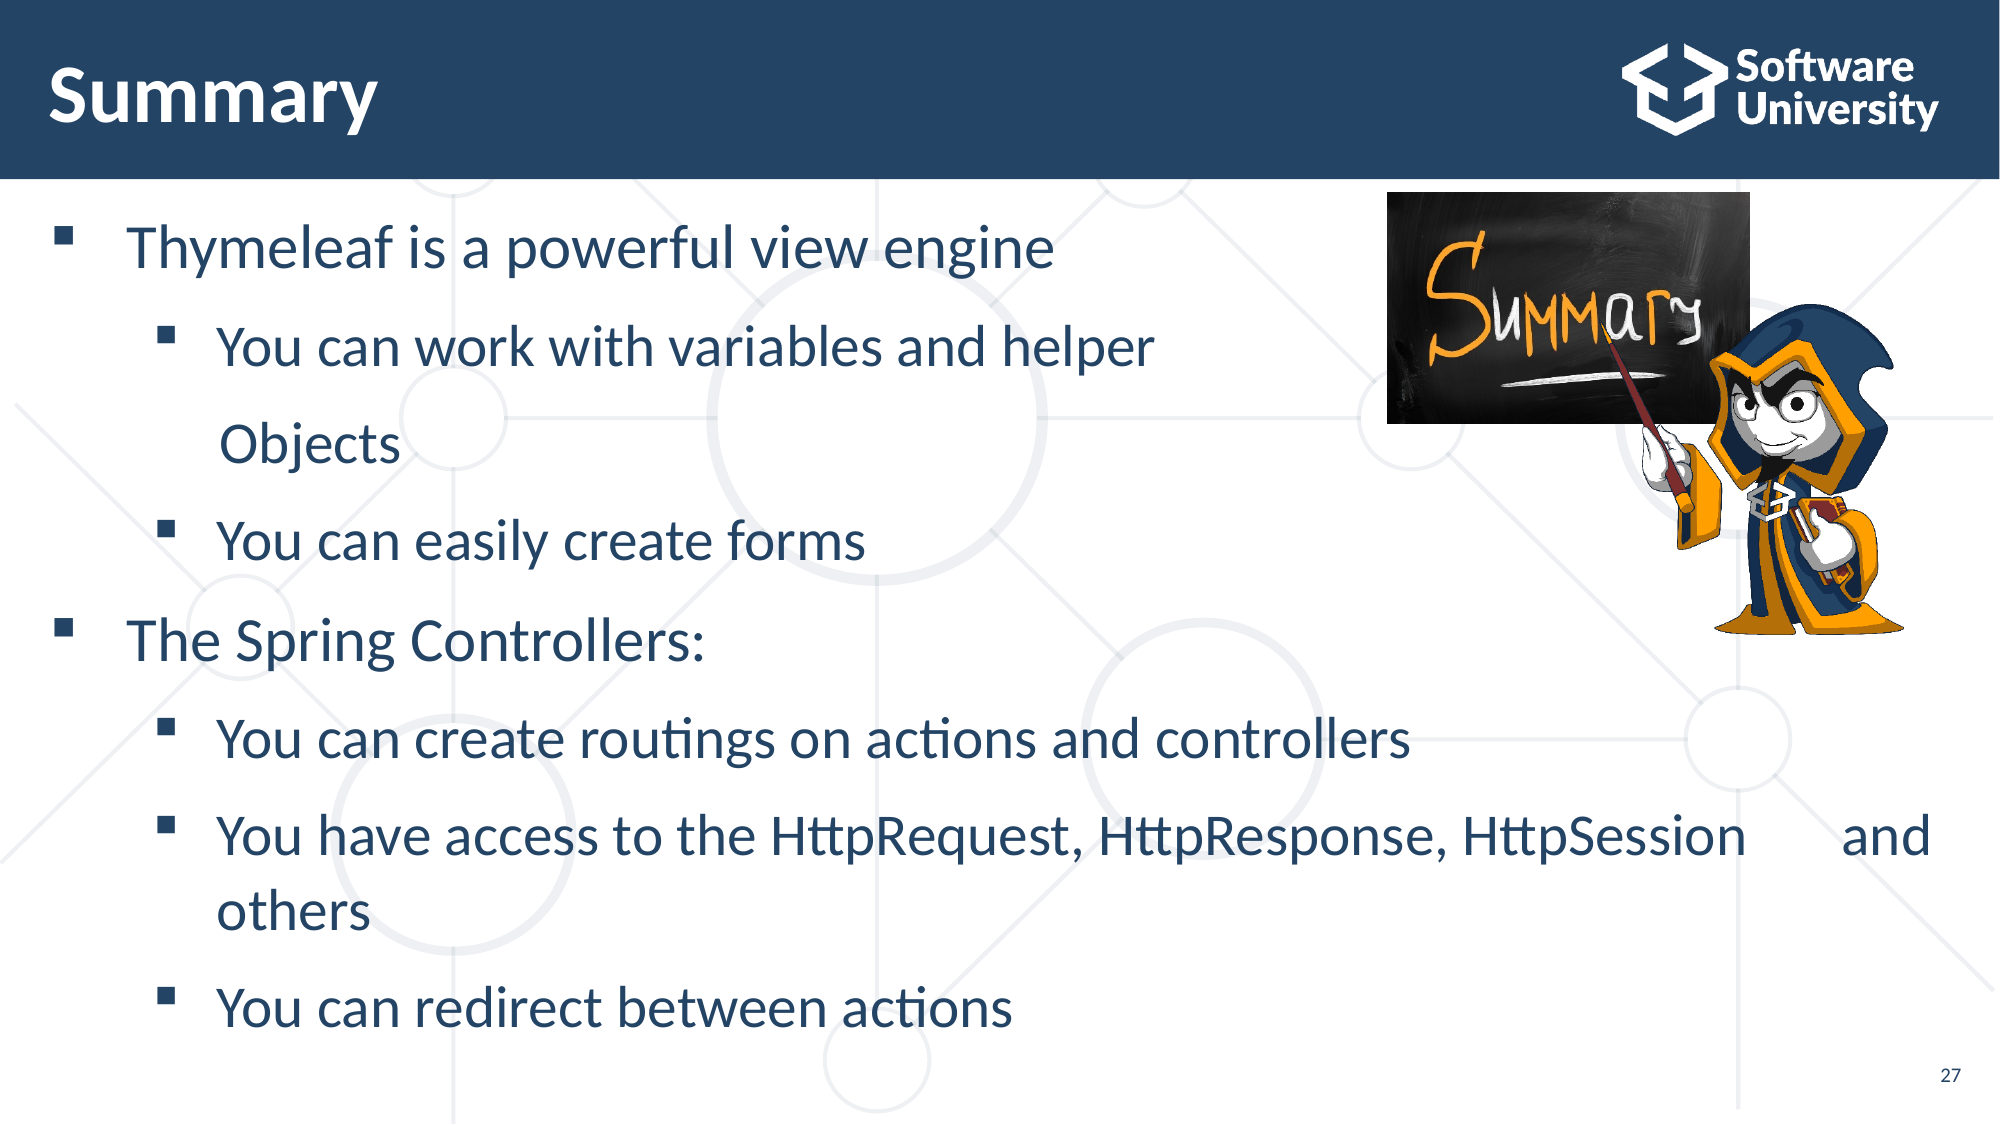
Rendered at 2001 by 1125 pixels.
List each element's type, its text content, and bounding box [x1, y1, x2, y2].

text_box Thymeleaf is a powerful view engine You can work with variables and helper Objects You can easily create forms The Spring Controllers: You can create routings on actions and controllers You have access to the HttpRequest, HttpResponse, HttpSession and others You can redirect between actions [31, 196, 1970, 1049]
picture [1622, 43, 1939, 136]
text_box <number> [1897, 1049, 1968, 1100]
text_box Summary [31, 16, 1591, 161]
picture [1387, 191, 1934, 649]
